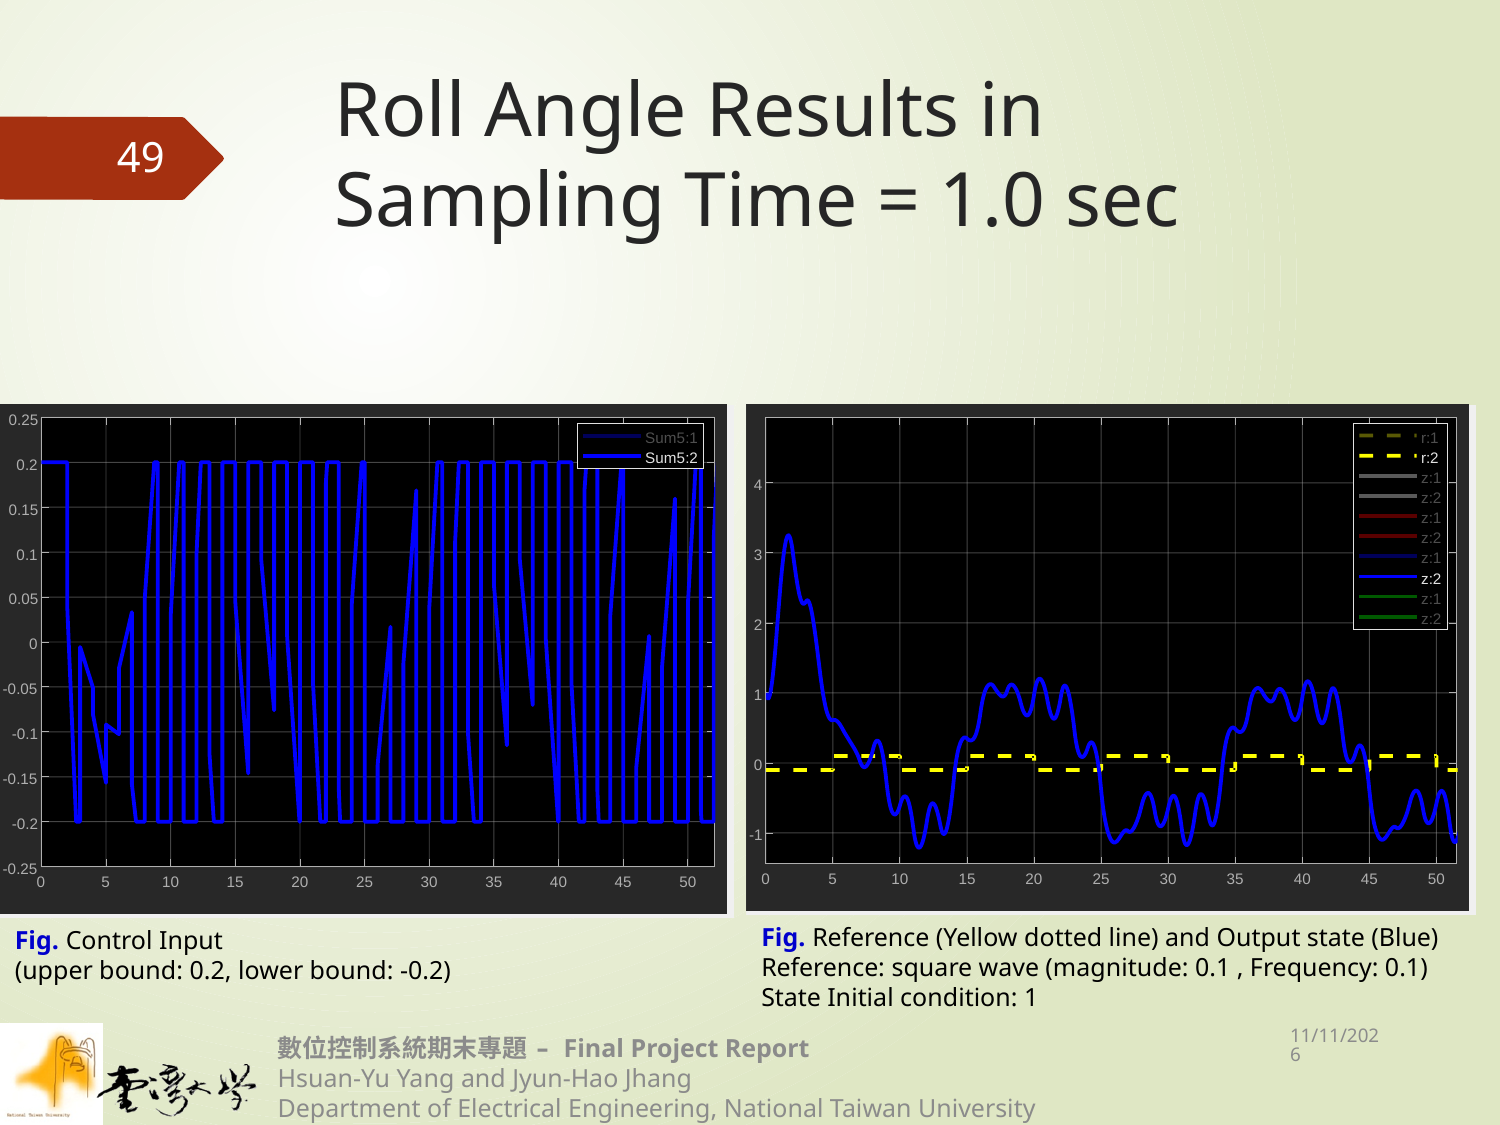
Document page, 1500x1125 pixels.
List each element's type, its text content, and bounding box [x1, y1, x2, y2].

text_box Fig. Control Input (upper bound: 0.2, lower bound: -0.2) [0, 925, 572, 992]
slide_number 49 [83, 129, 180, 190]
title Roll Angle Results in Sampling Time = 1.0 sec [319, 54, 1401, 265]
footer 數位控制系統期末專題 – Final Project Report Hsuan-Yu Yang and Jyun-Hao Jhang Department of Electrical Engineering, National Taiwan University [266, 1029, 1161, 1125]
text_box Fig. Reference (Yellow dotted line) and Output state (Blue) Reference: square wave (magnitude: 0.1 , Frequency: 0.1) State Initial condition: 1 [746, 914, 1500, 1019]
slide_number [1275, 1019, 1401, 1068]
picture [0, 404, 735, 918]
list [746, 404, 1477, 915]
picture [0, 1023, 263, 1125]
